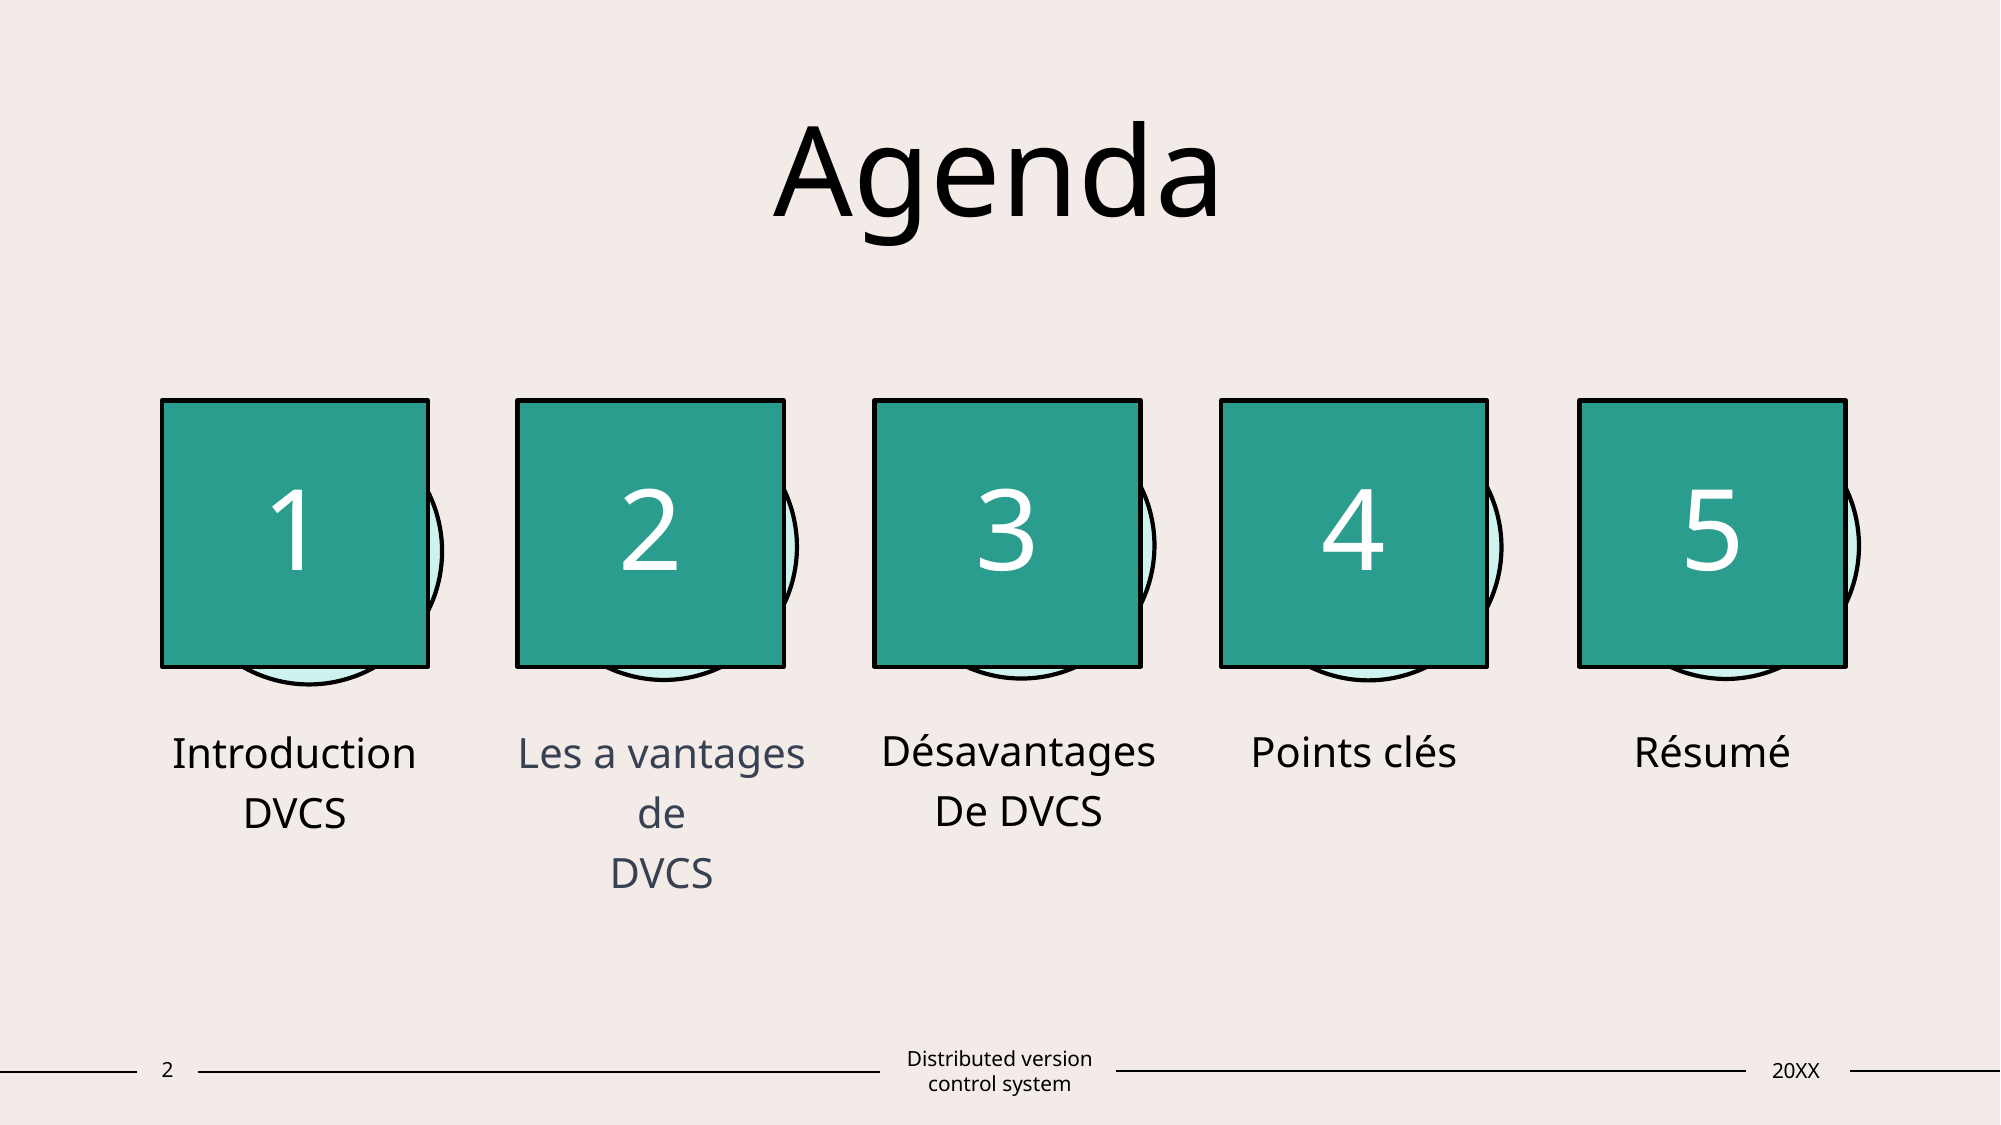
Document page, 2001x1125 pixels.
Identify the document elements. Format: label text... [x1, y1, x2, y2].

slide_number 20XX [1743, 1050, 1849, 1091]
list Points clés [1194, 708, 1514, 837]
list 3 [872, 398, 1143, 669]
list 2 [515, 398, 786, 669]
list Introduction DVCS [135, 709, 455, 837]
list Désavantages De DVCS [847, 707, 1190, 849]
title Agenda [187, 83, 1813, 251]
slide_number 2 [137, 1050, 198, 1091]
list Les a vantages de DVCS [490, 709, 833, 837]
list Résumé [1552, 708, 1873, 813]
list 4 [1219, 398, 1489, 669]
list 5 [1577, 398, 1848, 669]
list 1 [160, 398, 430, 669]
footer Distributed version control system [879, 1050, 1120, 1091]
